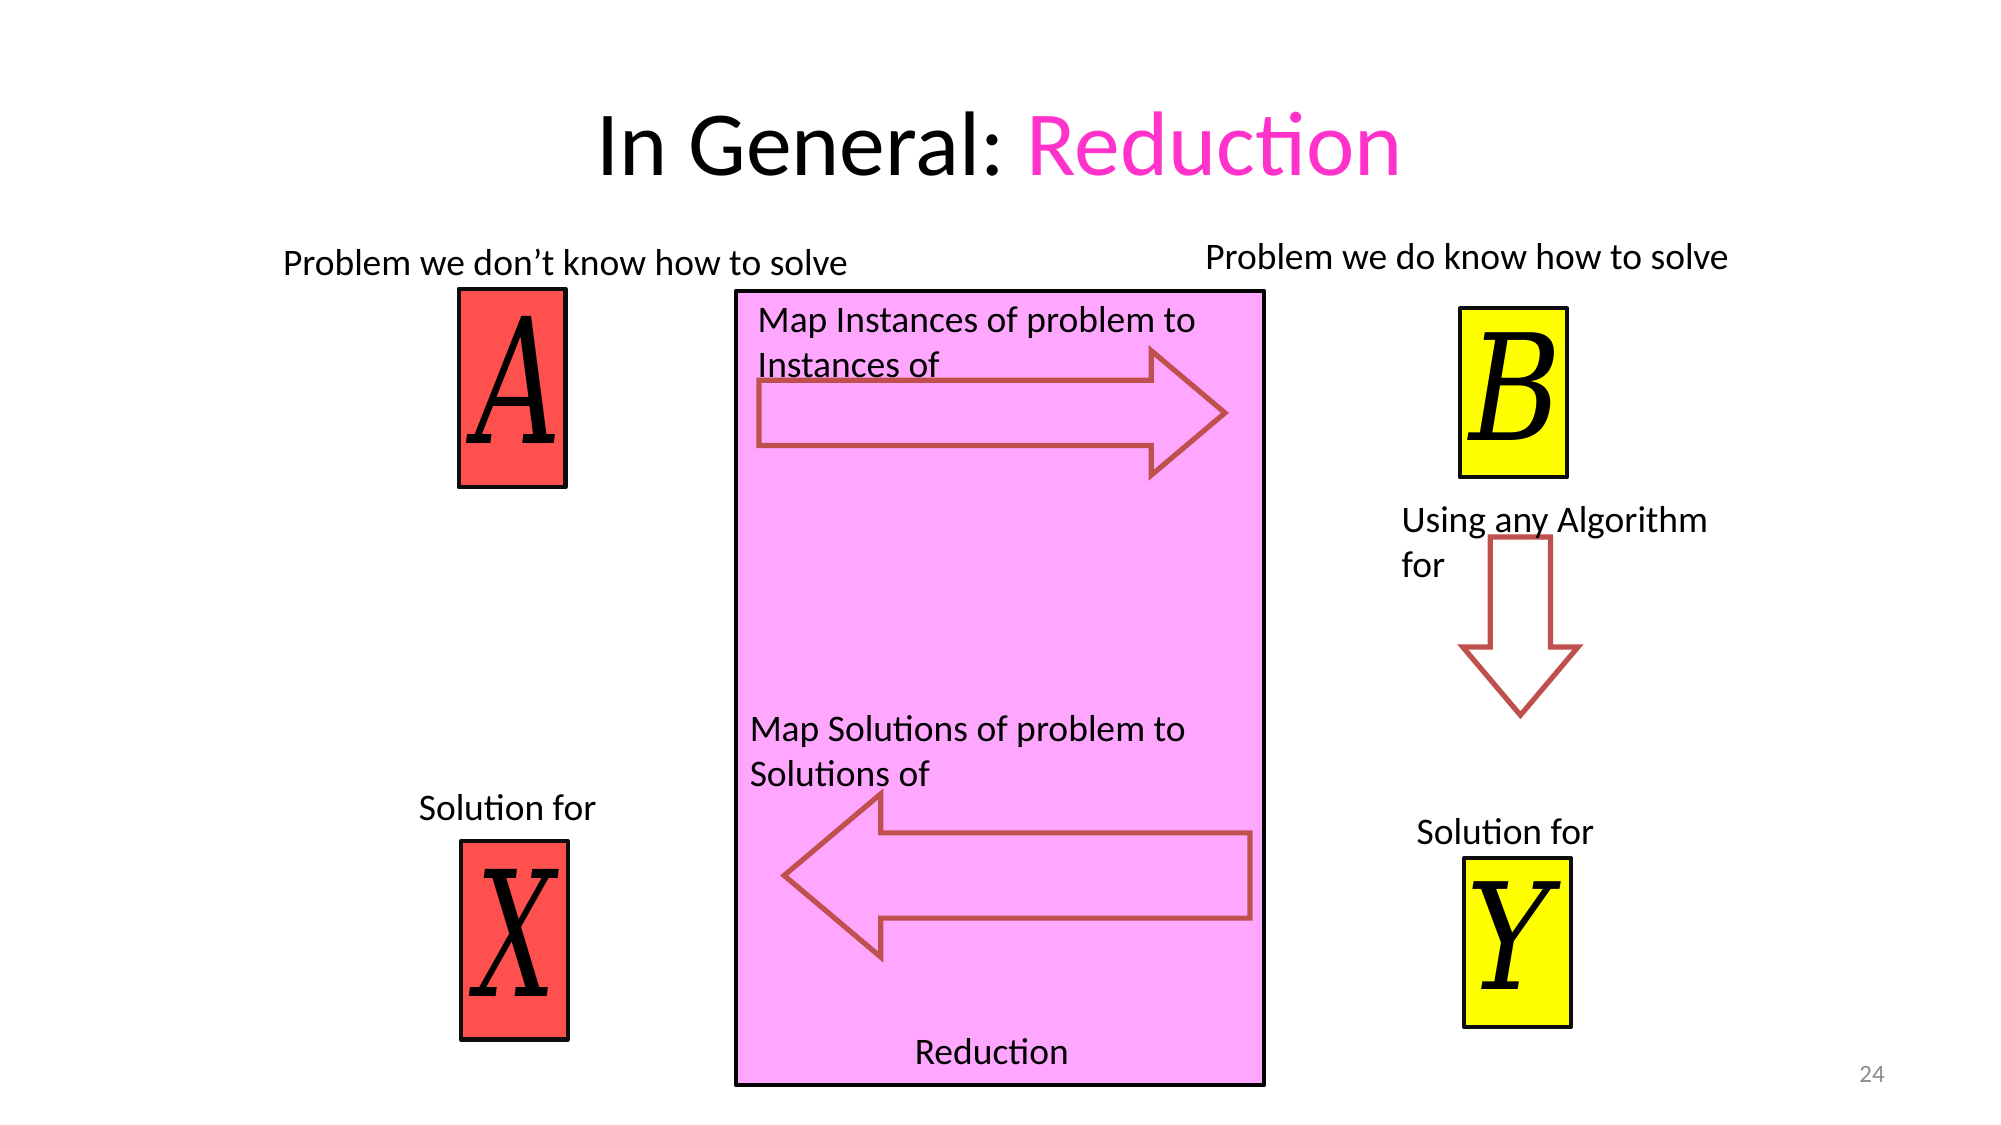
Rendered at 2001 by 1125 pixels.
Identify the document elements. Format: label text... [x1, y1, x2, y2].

text_box [759, 350, 1225, 476]
text_box Reduction [900, 1019, 1084, 1080]
title In General: Reduction [99, 45, 1900, 233]
text_box [1462, 537, 1578, 716]
text_box Problem we don’t know how to solve [268, 230, 864, 290]
text_box [734, 289, 1266, 1087]
text_box [784, 793, 1251, 957]
text_box Problem we do know how to solve [1190, 224, 1745, 285]
slide_number 24 [1433, 1042, 1900, 1103]
